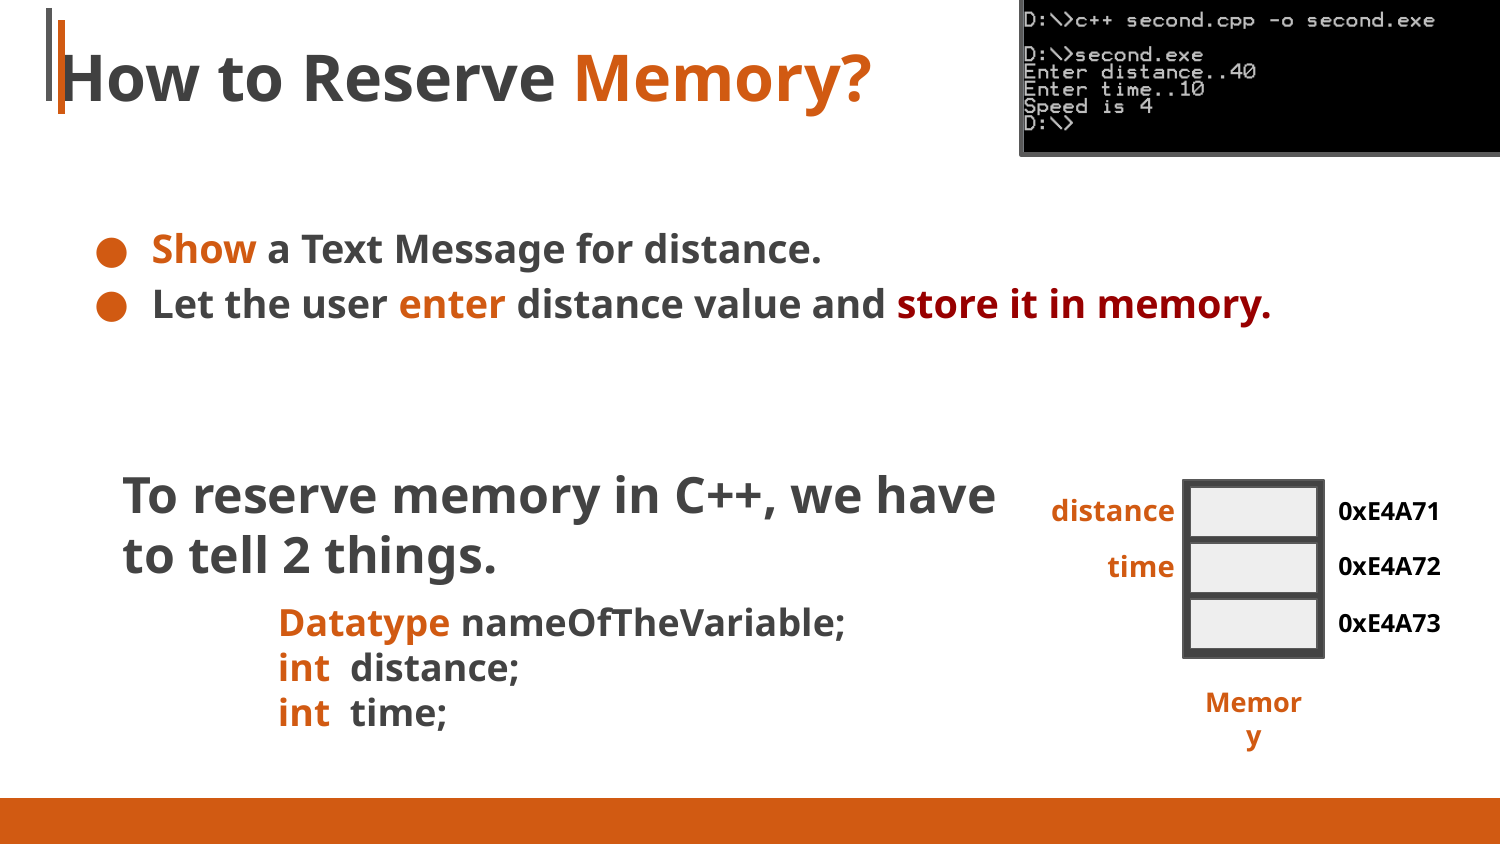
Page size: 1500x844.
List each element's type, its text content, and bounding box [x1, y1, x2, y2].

text_box Show a Text Message for distance. Let the user enter distance value and store it in memory. [61, 202, 1500, 355]
text_box Memory [1183, 670, 1325, 721]
text_box 0xE4A71 [1323, 480, 1500, 527]
title How to Reserve Memory? [0, 0, 1019, 130]
text_box 0xE4A73 [1323, 592, 1500, 639]
text_box 0xE4A72 [1323, 535, 1500, 582]
text_box [1230, 486, 1317, 537]
text_box [1190, 598, 1317, 649]
text_box [0, 798, 1500, 844]
text_box Datatype nameOfTheVariable; int distance; int time; [262, 583, 1058, 749]
text_box time [1092, 533, 1286, 595]
picture [1023, 0, 1500, 153]
text_box [1286, 542, 1317, 593]
text_box distance [1036, 477, 1230, 539]
text_box [1183, 480, 1325, 659]
text_box To reserve memory in C++, we have to tell 2 things. [107, 448, 1183, 599]
